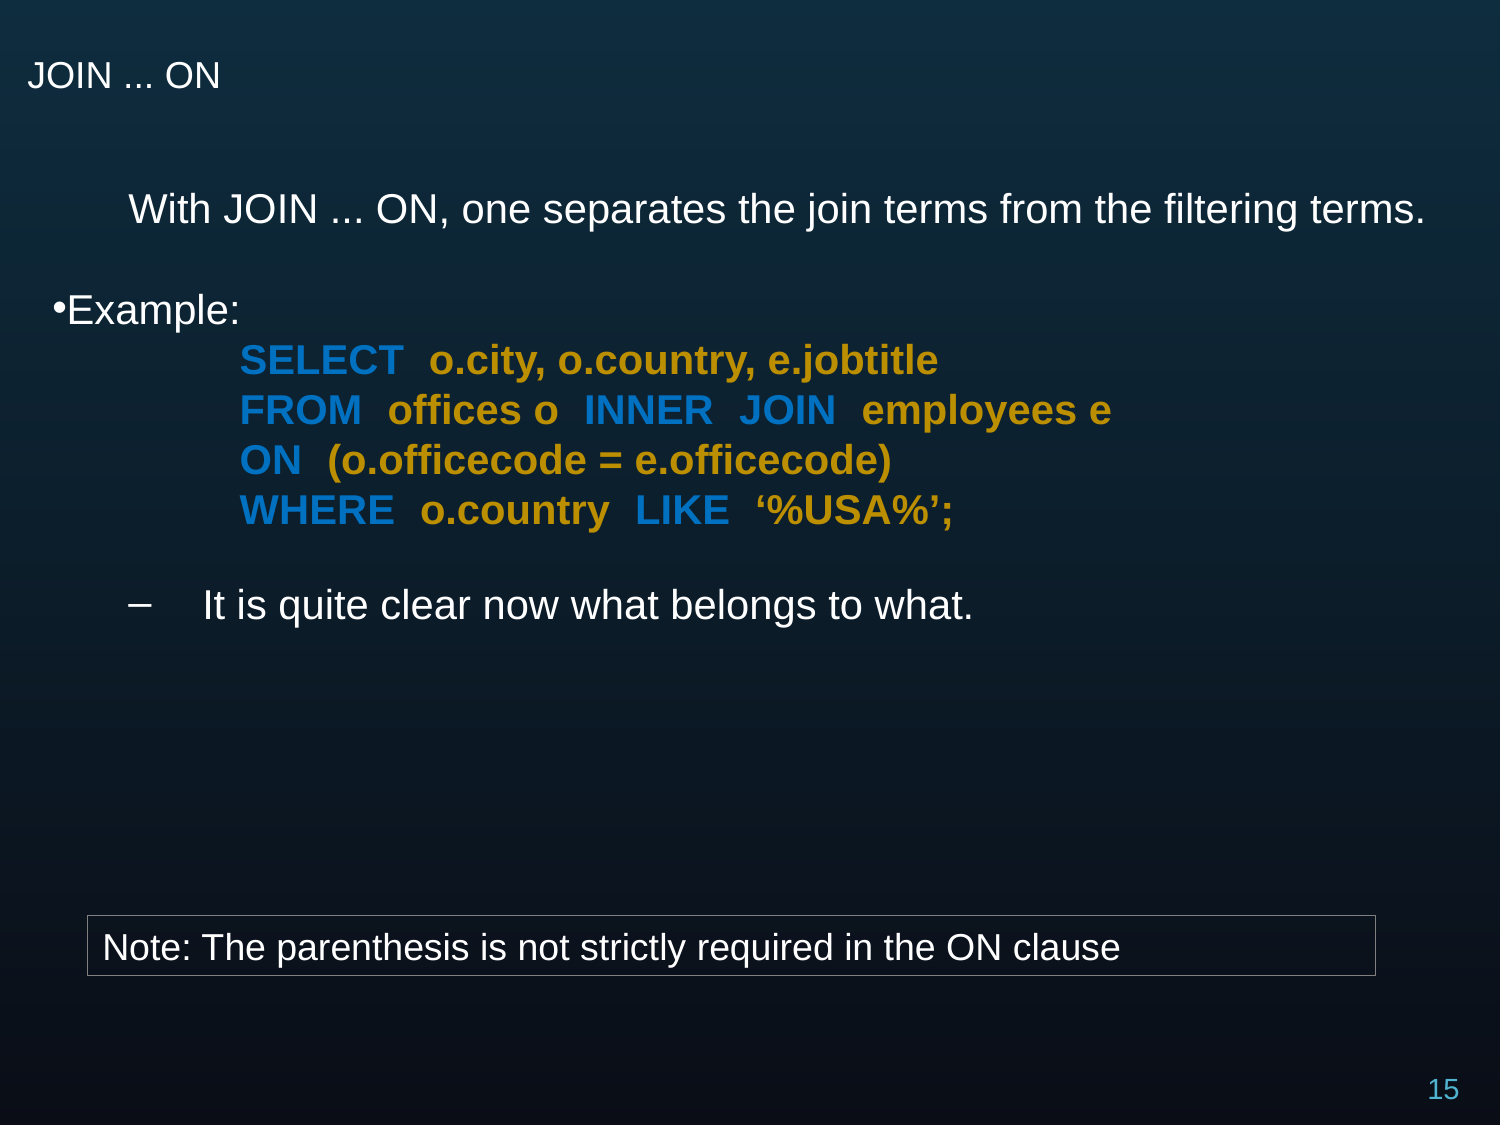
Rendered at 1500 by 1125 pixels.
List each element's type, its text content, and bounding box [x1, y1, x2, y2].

text_box Note: The parenthesis is not strictly required in the ON clause [87, 915, 1375, 975]
slide_number 15 [1412, 1062, 1500, 1125]
title JOIN ... ON [12, 29, 1138, 118]
list With JOIN ... ON, one separates the join terms from the filtering terms. Example: SELECT o.city, o.country, e.jobtitle FROM offices o INNER JOIN employees e ON (o.officecode = e.officecode) WHERE o.country LIKE ‘%USA%’; It is quite clear now what belongs to what. [37, 174, 1500, 980]
